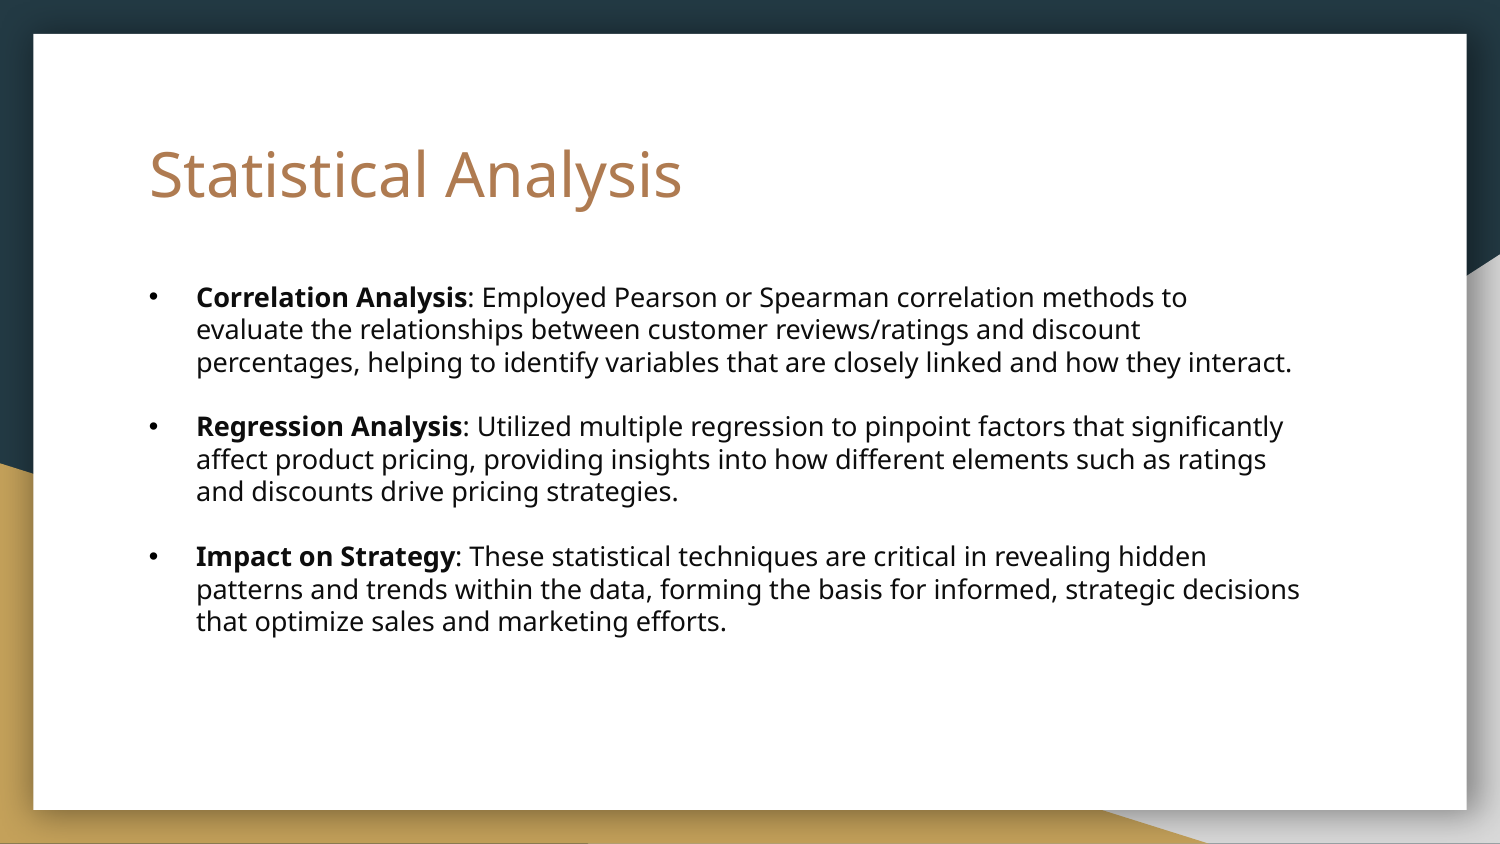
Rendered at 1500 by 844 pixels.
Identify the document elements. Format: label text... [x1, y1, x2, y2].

title Statistical Analysis [134, 115, 1366, 273]
text_box Correlation Analysis: Employed Pearson or Spearman correlation methods to evaluate the relationships between customer reviews/ratings and discount percentages, helping to identify variables that are closely linked and how they interact. Regression Analysis: Utilized multiple regression to pinpoint factors that significantly affect product pricing, providing insights into how different elements such as ratings and discounts drive pricing strategies. Impact on Strategy: These statistical techniques are critical in revealing hidden patterns and trends within the data, forming the basis for informed, strategic decisions that optimize sales and marketing efforts. [134, 272, 1317, 678]
